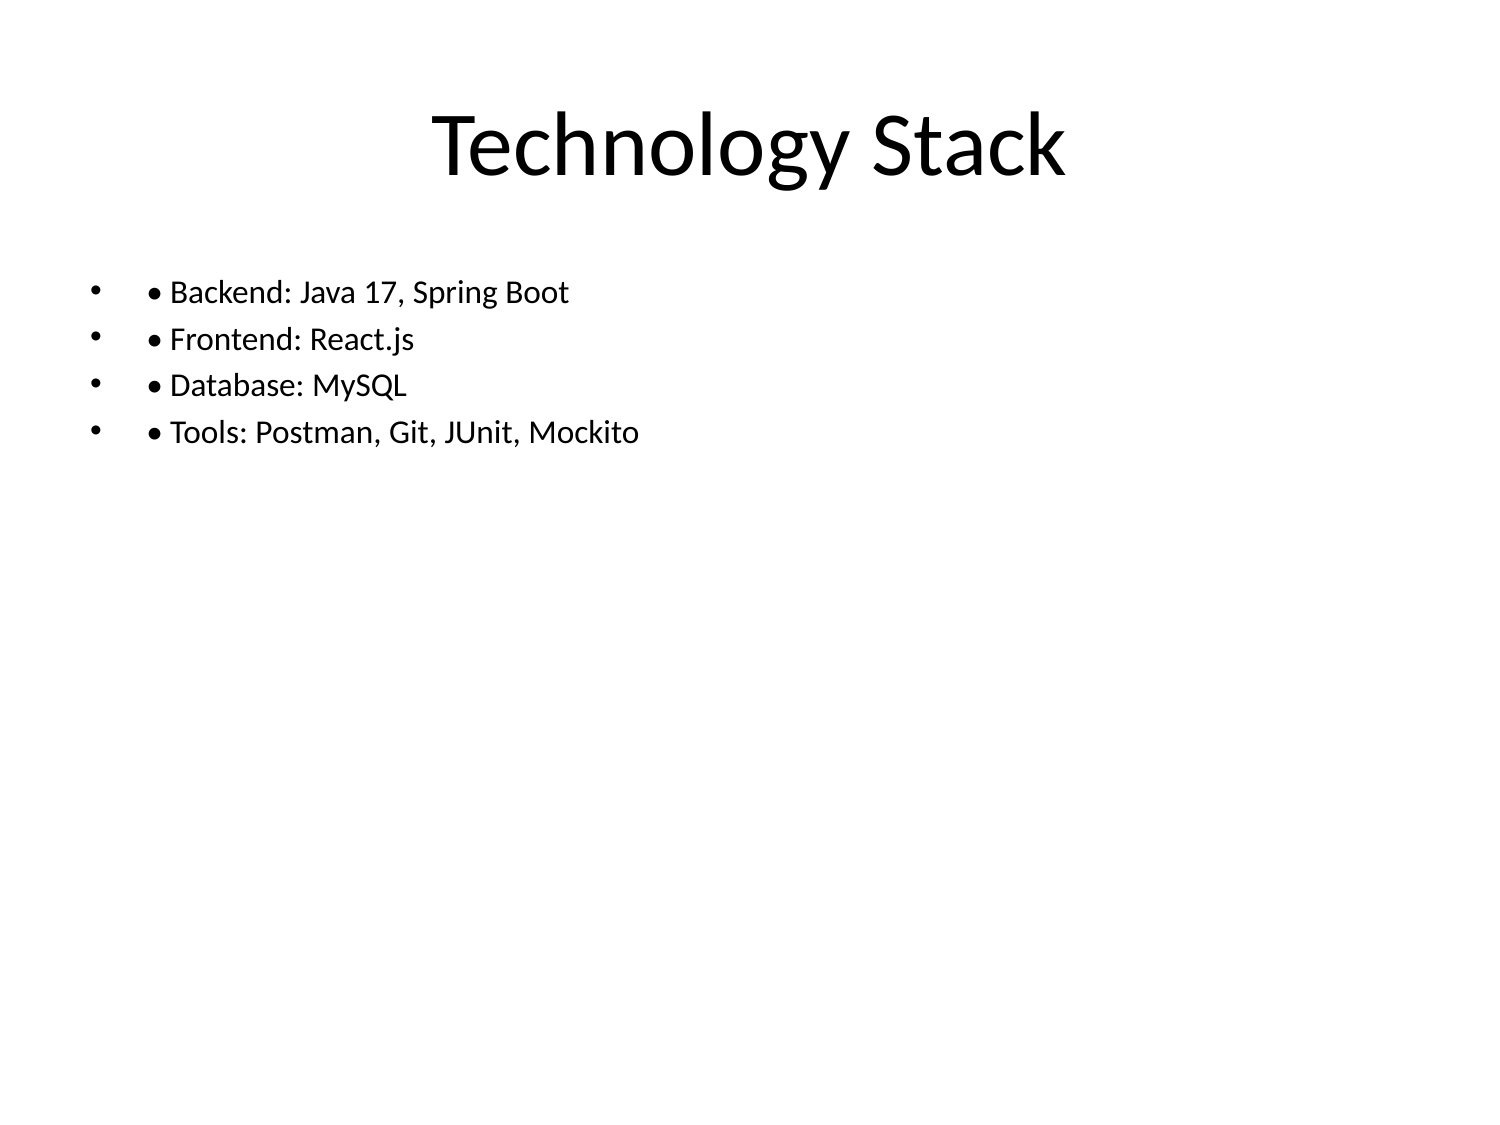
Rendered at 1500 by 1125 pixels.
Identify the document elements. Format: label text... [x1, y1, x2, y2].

title Technology Stack [75, 45, 1425, 233]
list • Backend: Java 17, Spring Boot • Frontend: React.js • Database: MySQL • Tools: Postman, Git, JUnit, Mockito [75, 262, 1425, 1005]
